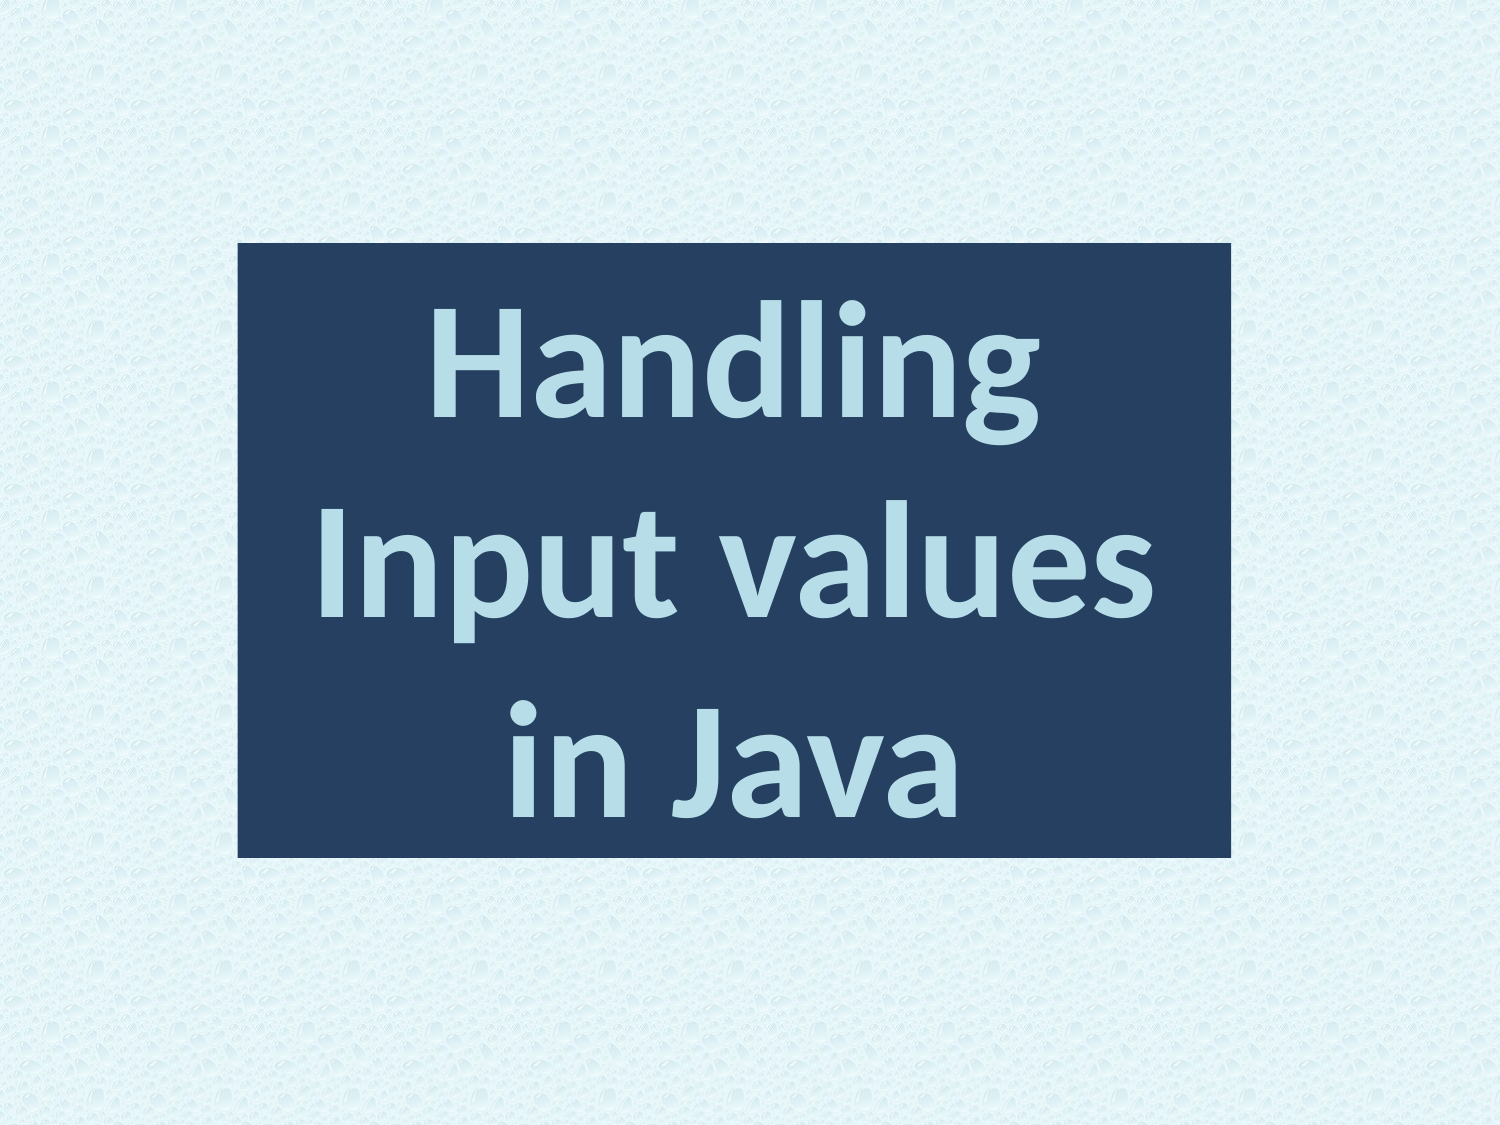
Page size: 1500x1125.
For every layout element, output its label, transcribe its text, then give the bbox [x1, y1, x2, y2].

text_box Handling Input values in Java [237, 243, 1232, 858]
